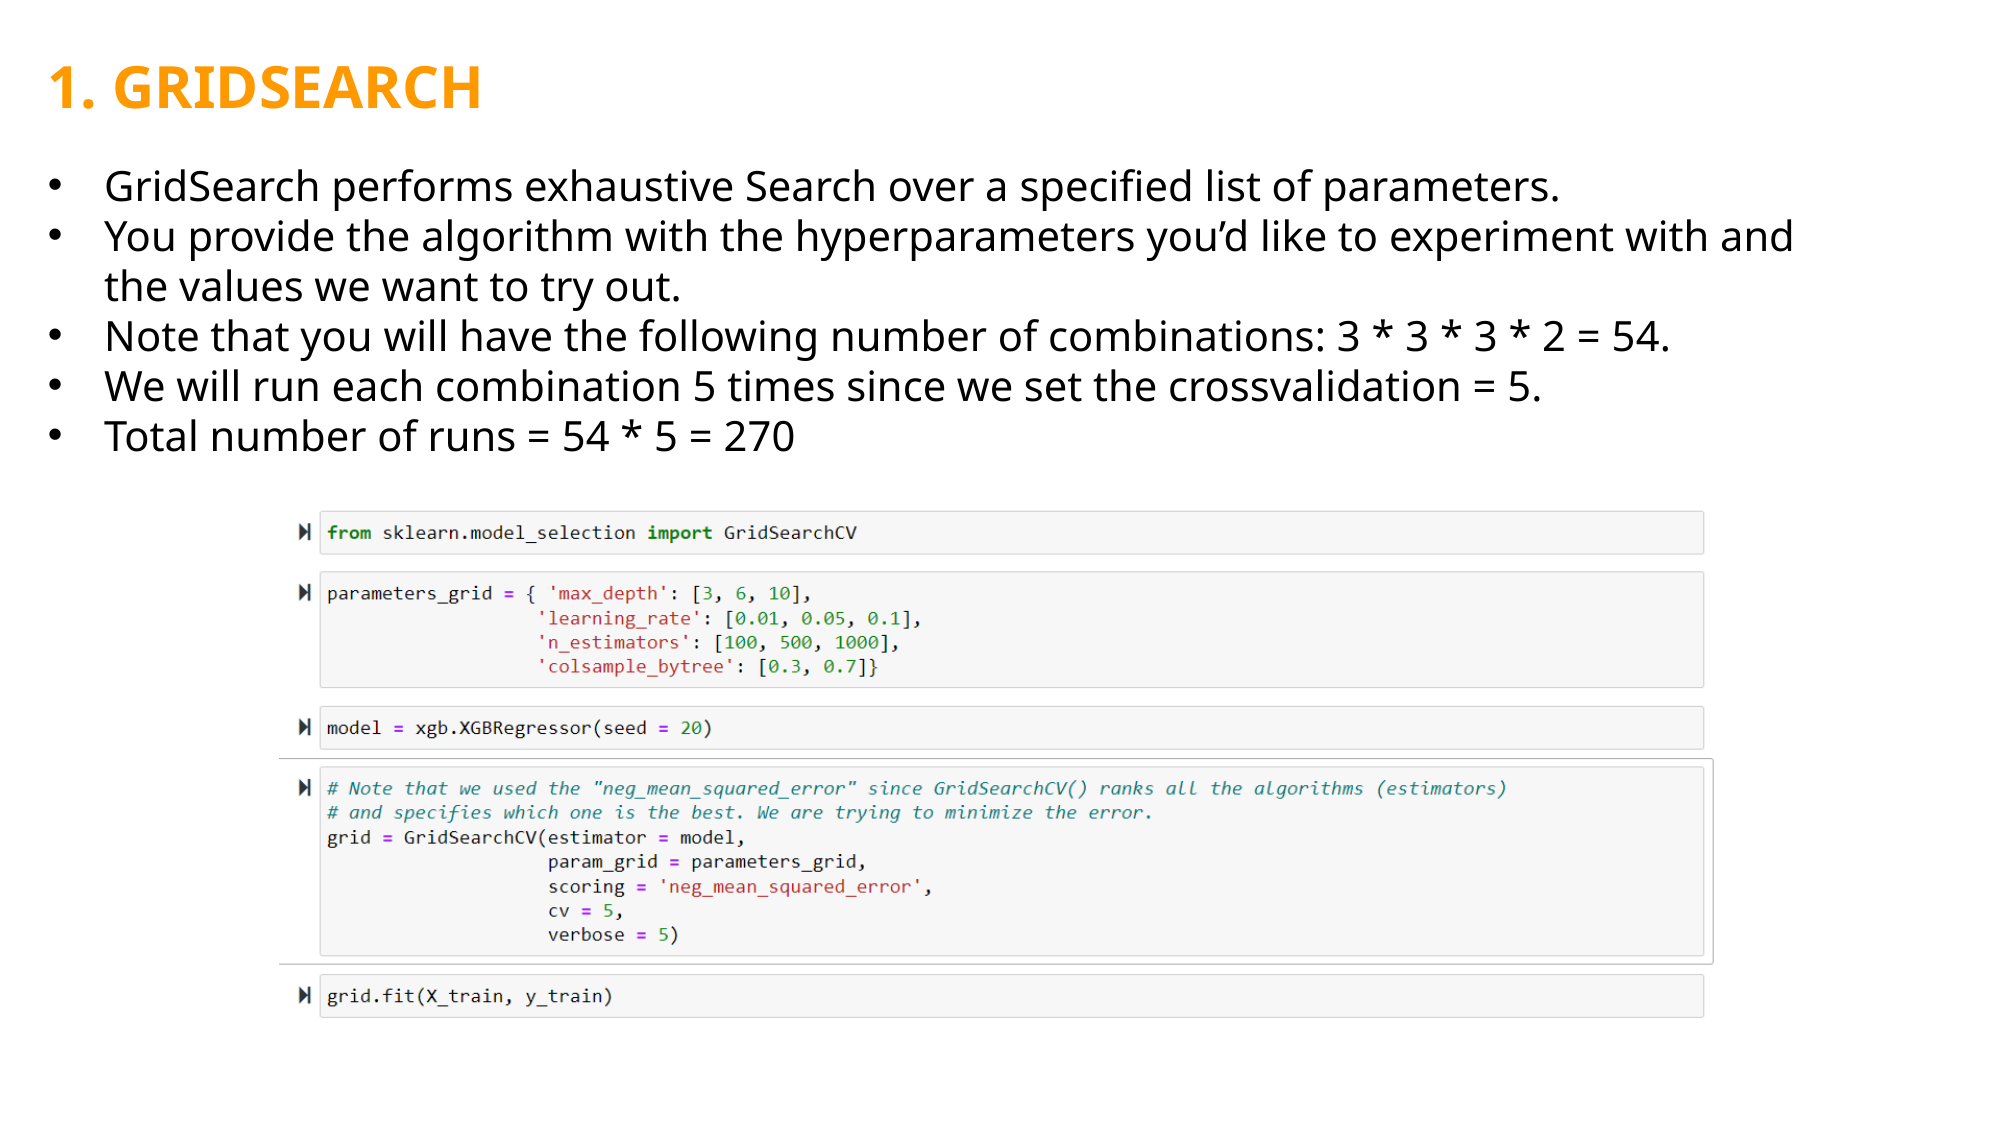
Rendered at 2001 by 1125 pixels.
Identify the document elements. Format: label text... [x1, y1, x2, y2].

picture [279, 493, 1721, 1020]
text_box GridSearch performs exhaustive Search over a specified list of parameters. You provide the algorithm with the hyperparameters you’d like to experiment with and the values we want to try out. Note that you will have the following number of combinations: 3 * 3 * 3 * 2 = 54. We will run each combination 5 times since we set the crossvalidation = 5. Total number of runs = 54 * 5 = 270 [32, 151, 1864, 468]
text_box 1. GRIDSEARCH [32, 42, 1459, 128]
